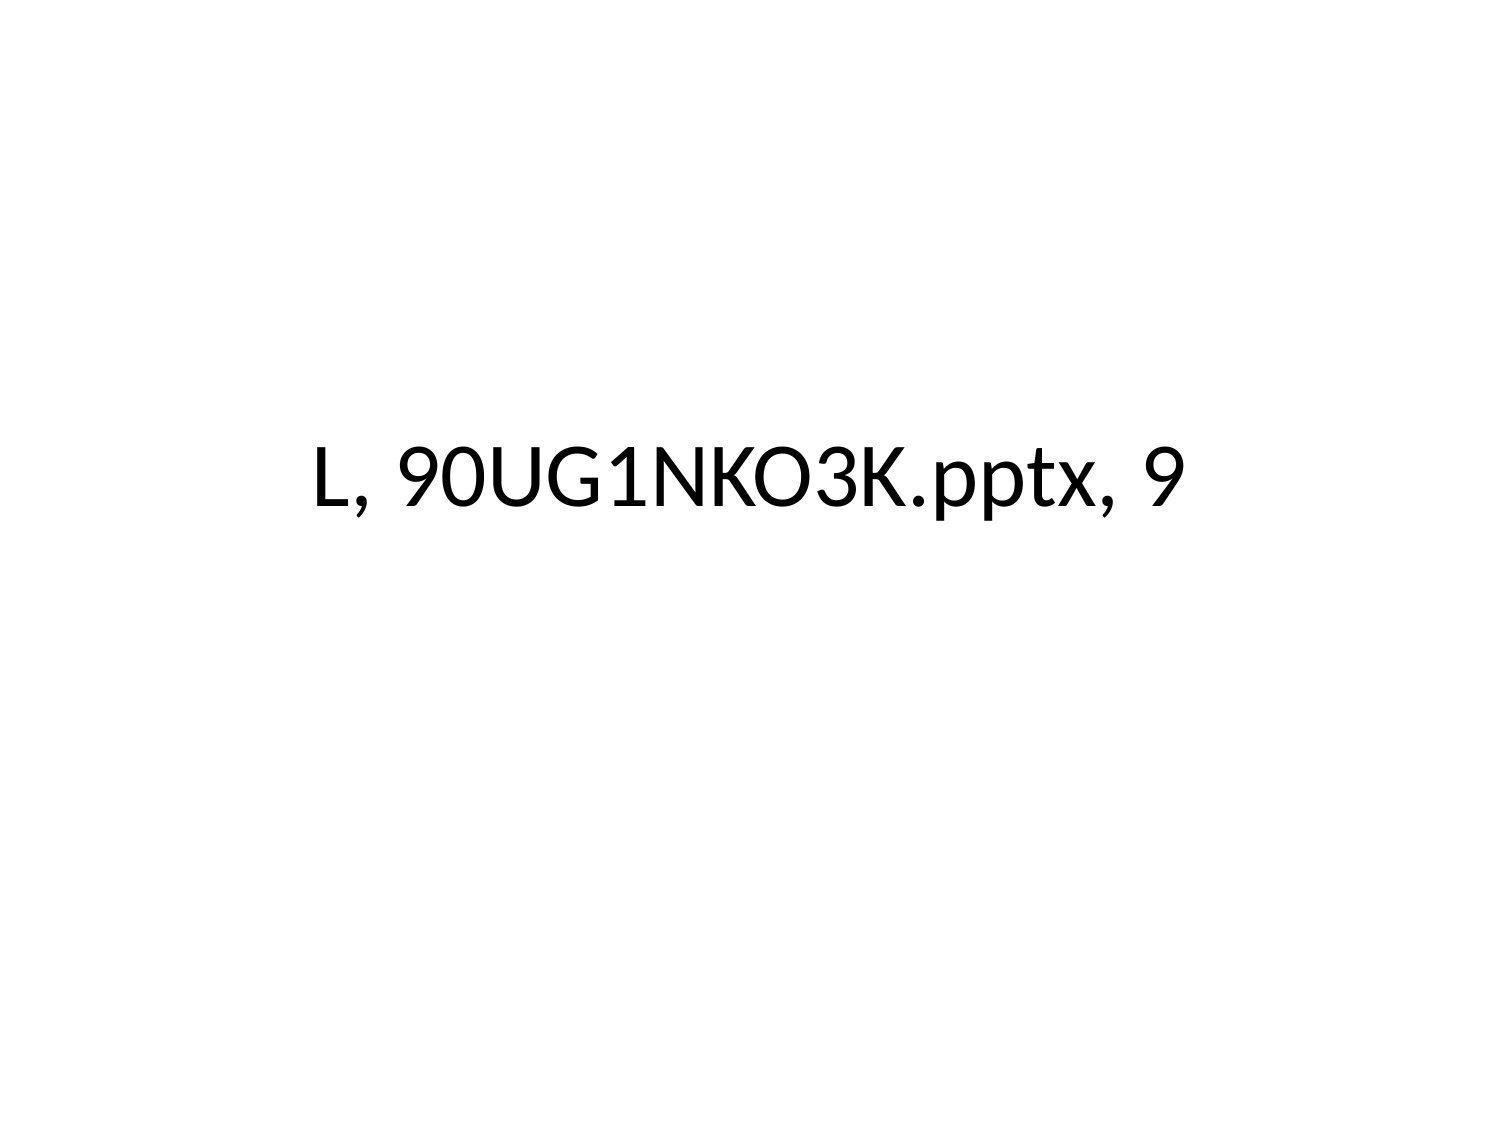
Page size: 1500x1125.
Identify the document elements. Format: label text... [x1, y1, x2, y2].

title L, 90UG1NKO3K.pptx, 9 [112, 349, 1388, 591]
